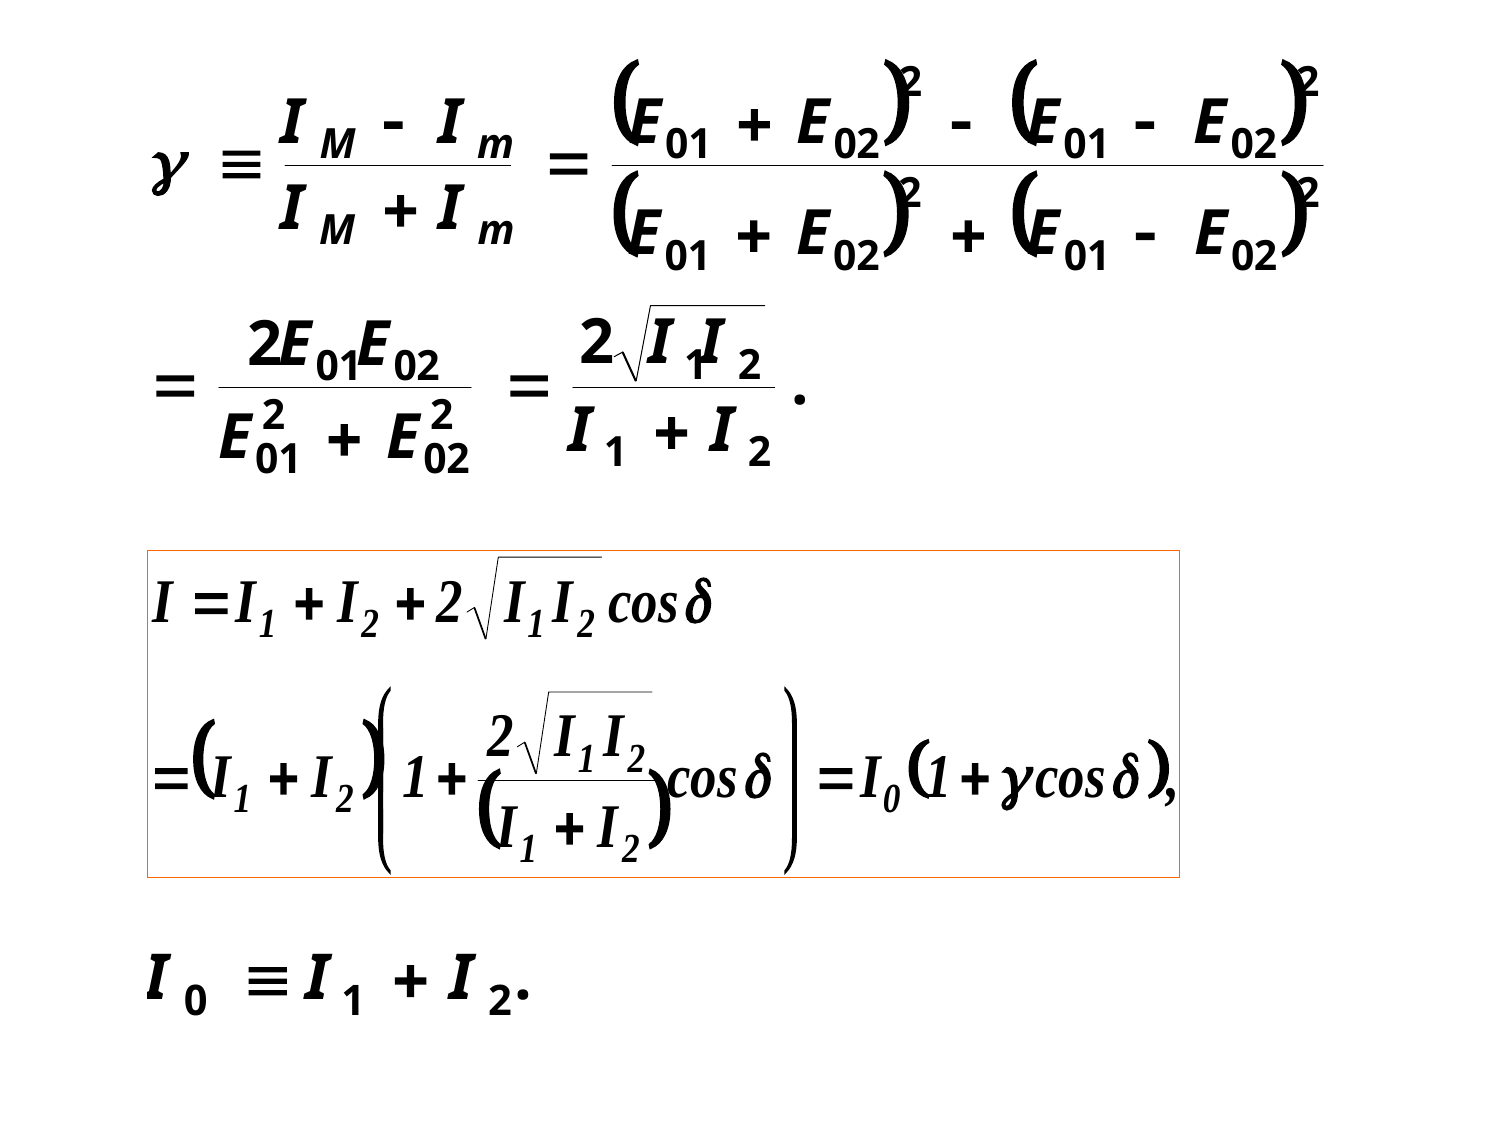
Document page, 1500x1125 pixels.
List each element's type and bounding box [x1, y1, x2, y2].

text_box [147, 550, 1180, 878]
text_box [147, 54, 1330, 480]
text_box [147, 940, 534, 1021]
